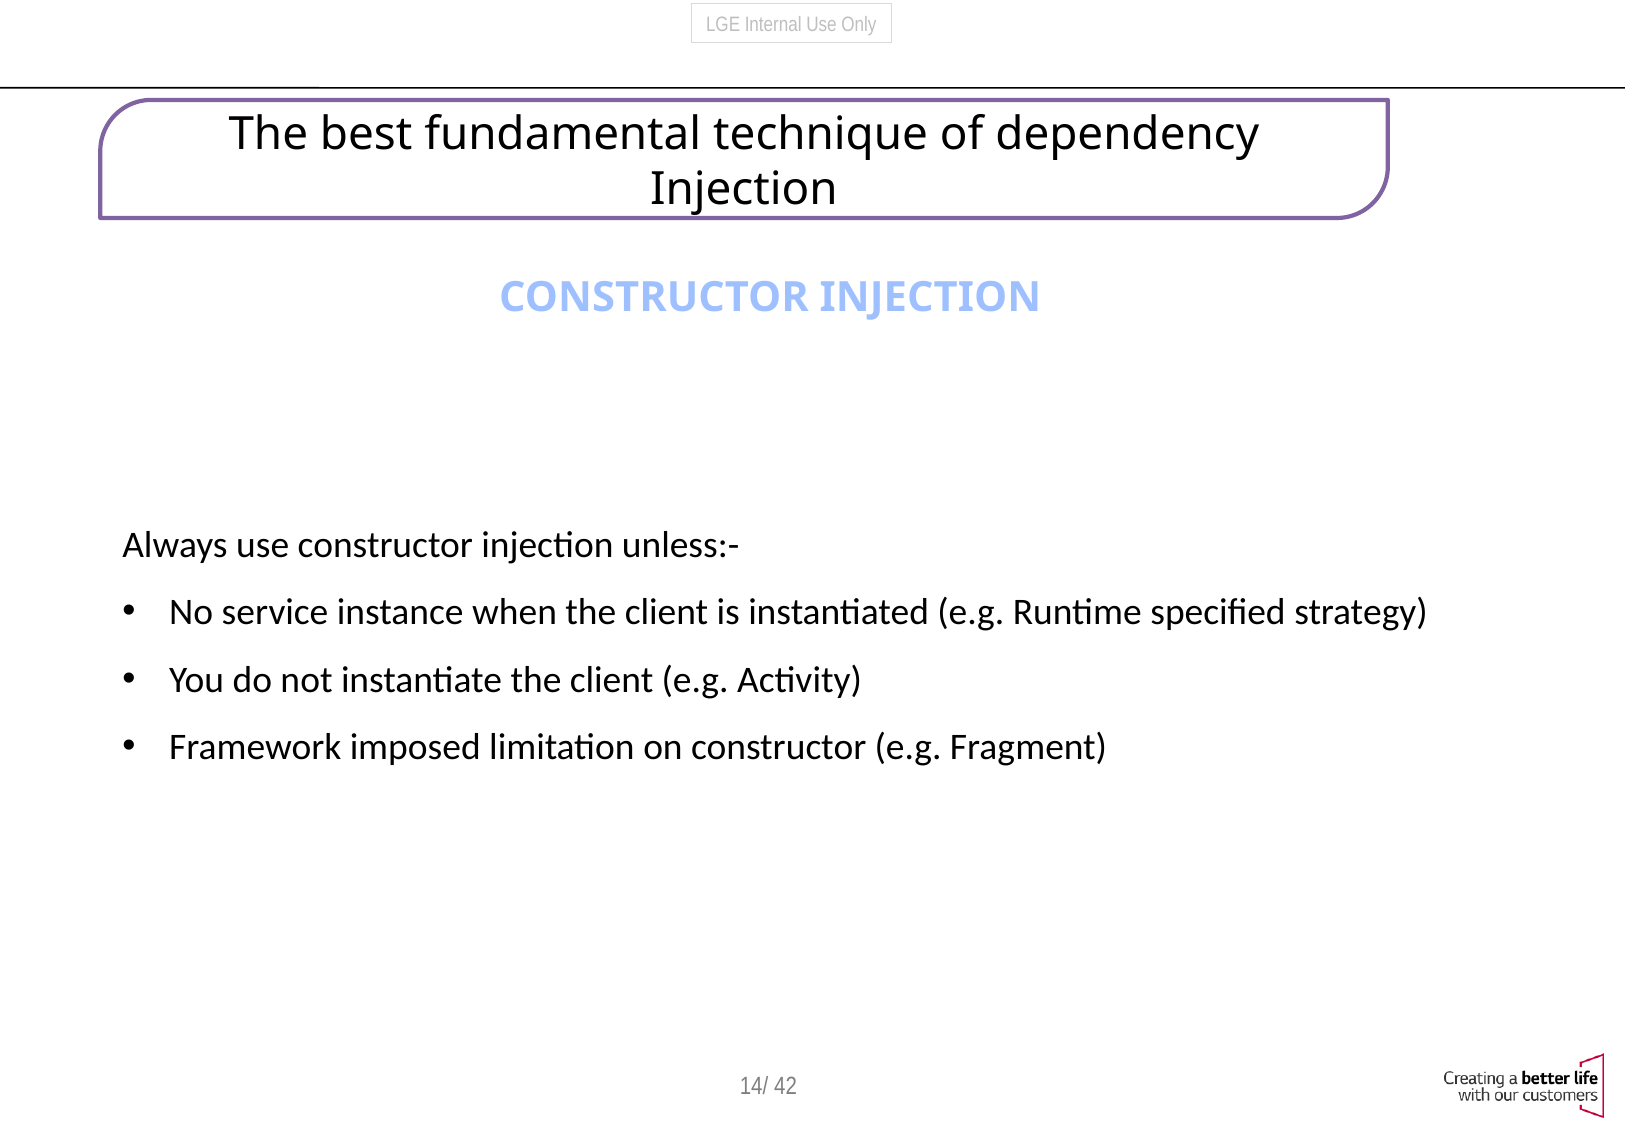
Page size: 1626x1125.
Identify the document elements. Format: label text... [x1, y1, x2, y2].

text_box Always use constructor injection unless:- No service instance when the client is instantiated (e.g. Runtime specified strategy) You do not instantiate the client (e.g. Activity) Framework imposed limitation on constructor (e.g. Fragment) [107, 512, 1445, 775]
text_box CONSTRUCTOR INJECTION [484, 262, 1068, 328]
text_box The best fundamental technique of dependency Injection [98, 97, 1390, 221]
picture [1444, 1053, 1604, 1118]
